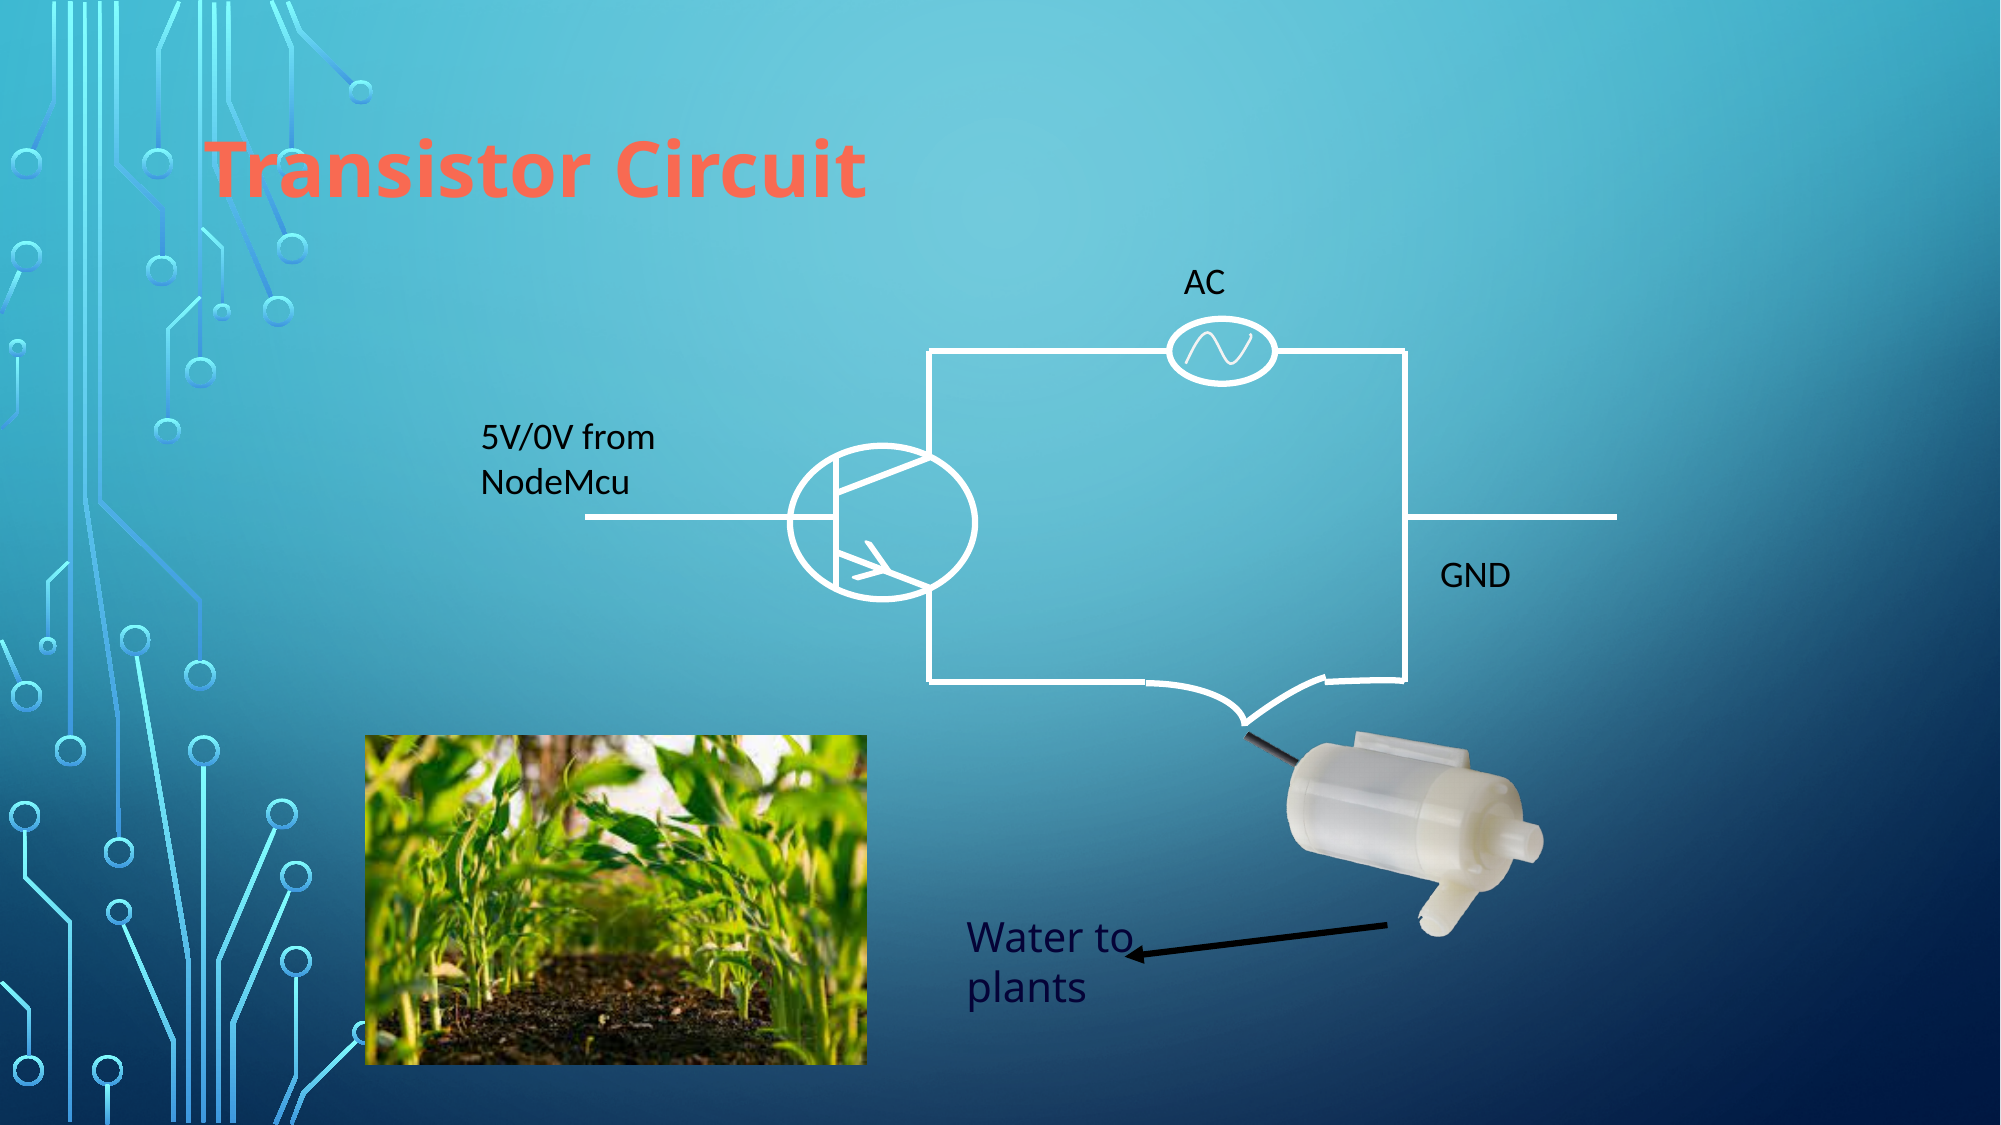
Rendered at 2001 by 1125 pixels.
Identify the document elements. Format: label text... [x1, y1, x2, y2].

text_box [788, 520, 926, 601]
text_box Transistor Circuit [188, 91, 925, 223]
text_box [839, 456, 977, 589]
picture [364, 735, 867, 1065]
text_box [1168, 317, 1277, 386]
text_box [835, 551, 930, 588]
text_box 5V/0V from NodeMcu [465, 404, 757, 510]
text_box [789, 444, 926, 514]
text_box Water to plants [951, 903, 1161, 1019]
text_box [1124, 924, 1388, 957]
text_box [1184, 331, 1253, 365]
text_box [835, 457, 930, 494]
text_box [864, 540, 878, 551]
text_box [1145, 682, 1243, 727]
picture [1181, 564, 1634, 1017]
text_box GND [1425, 542, 1615, 603]
text_box AC [1169, 249, 1256, 310]
